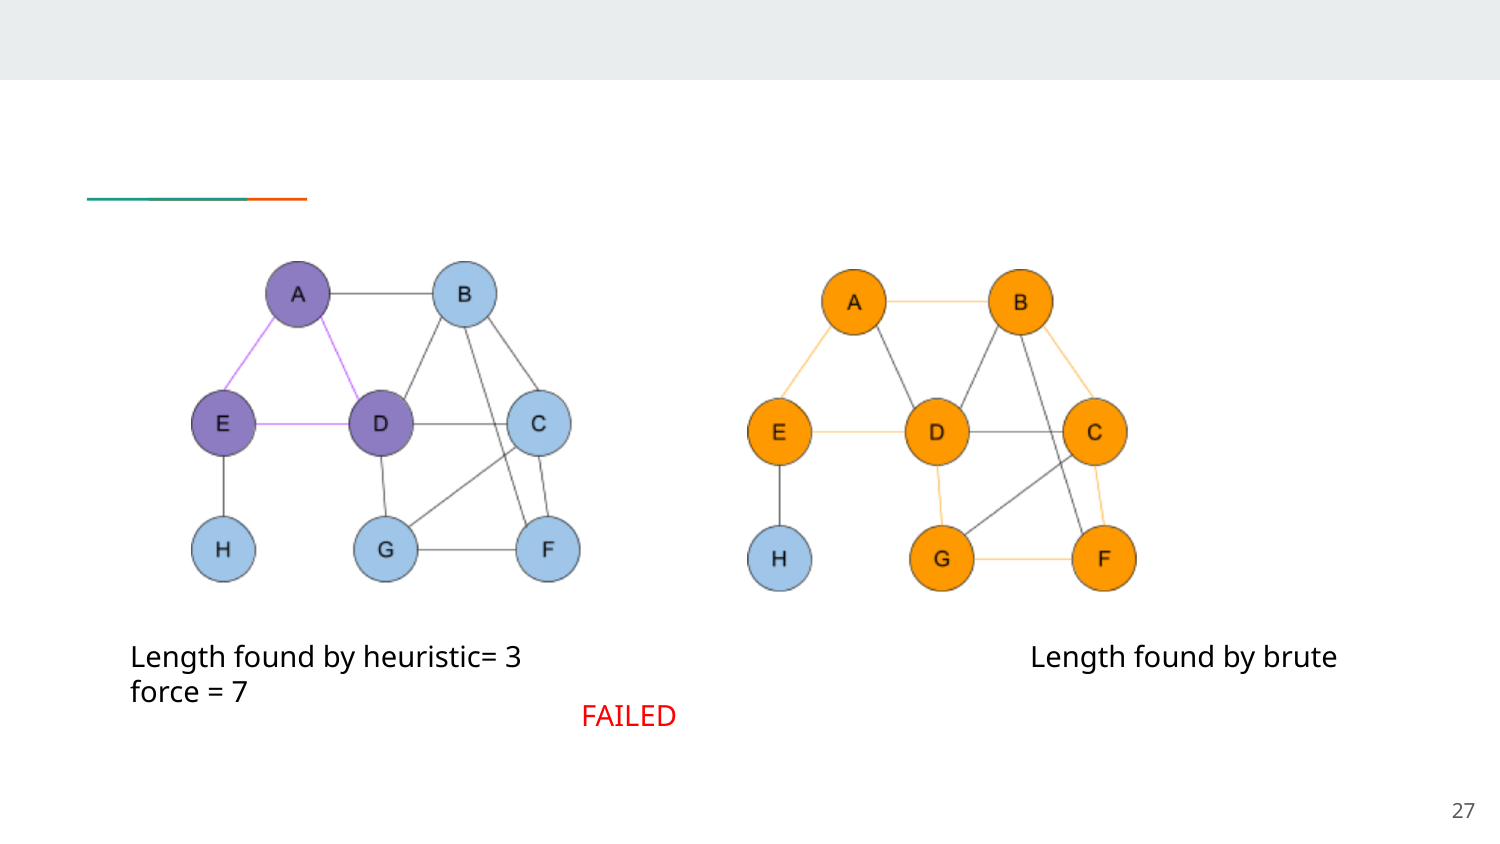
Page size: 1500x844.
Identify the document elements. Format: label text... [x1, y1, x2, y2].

slide_number ‹#› [1400, 779, 1491, 844]
picture [92, 228, 1215, 608]
text_box FAILED [565, 682, 956, 748]
text_box Length found by heuristic= 3 Length found by brute force = 7 [115, 623, 1407, 724]
